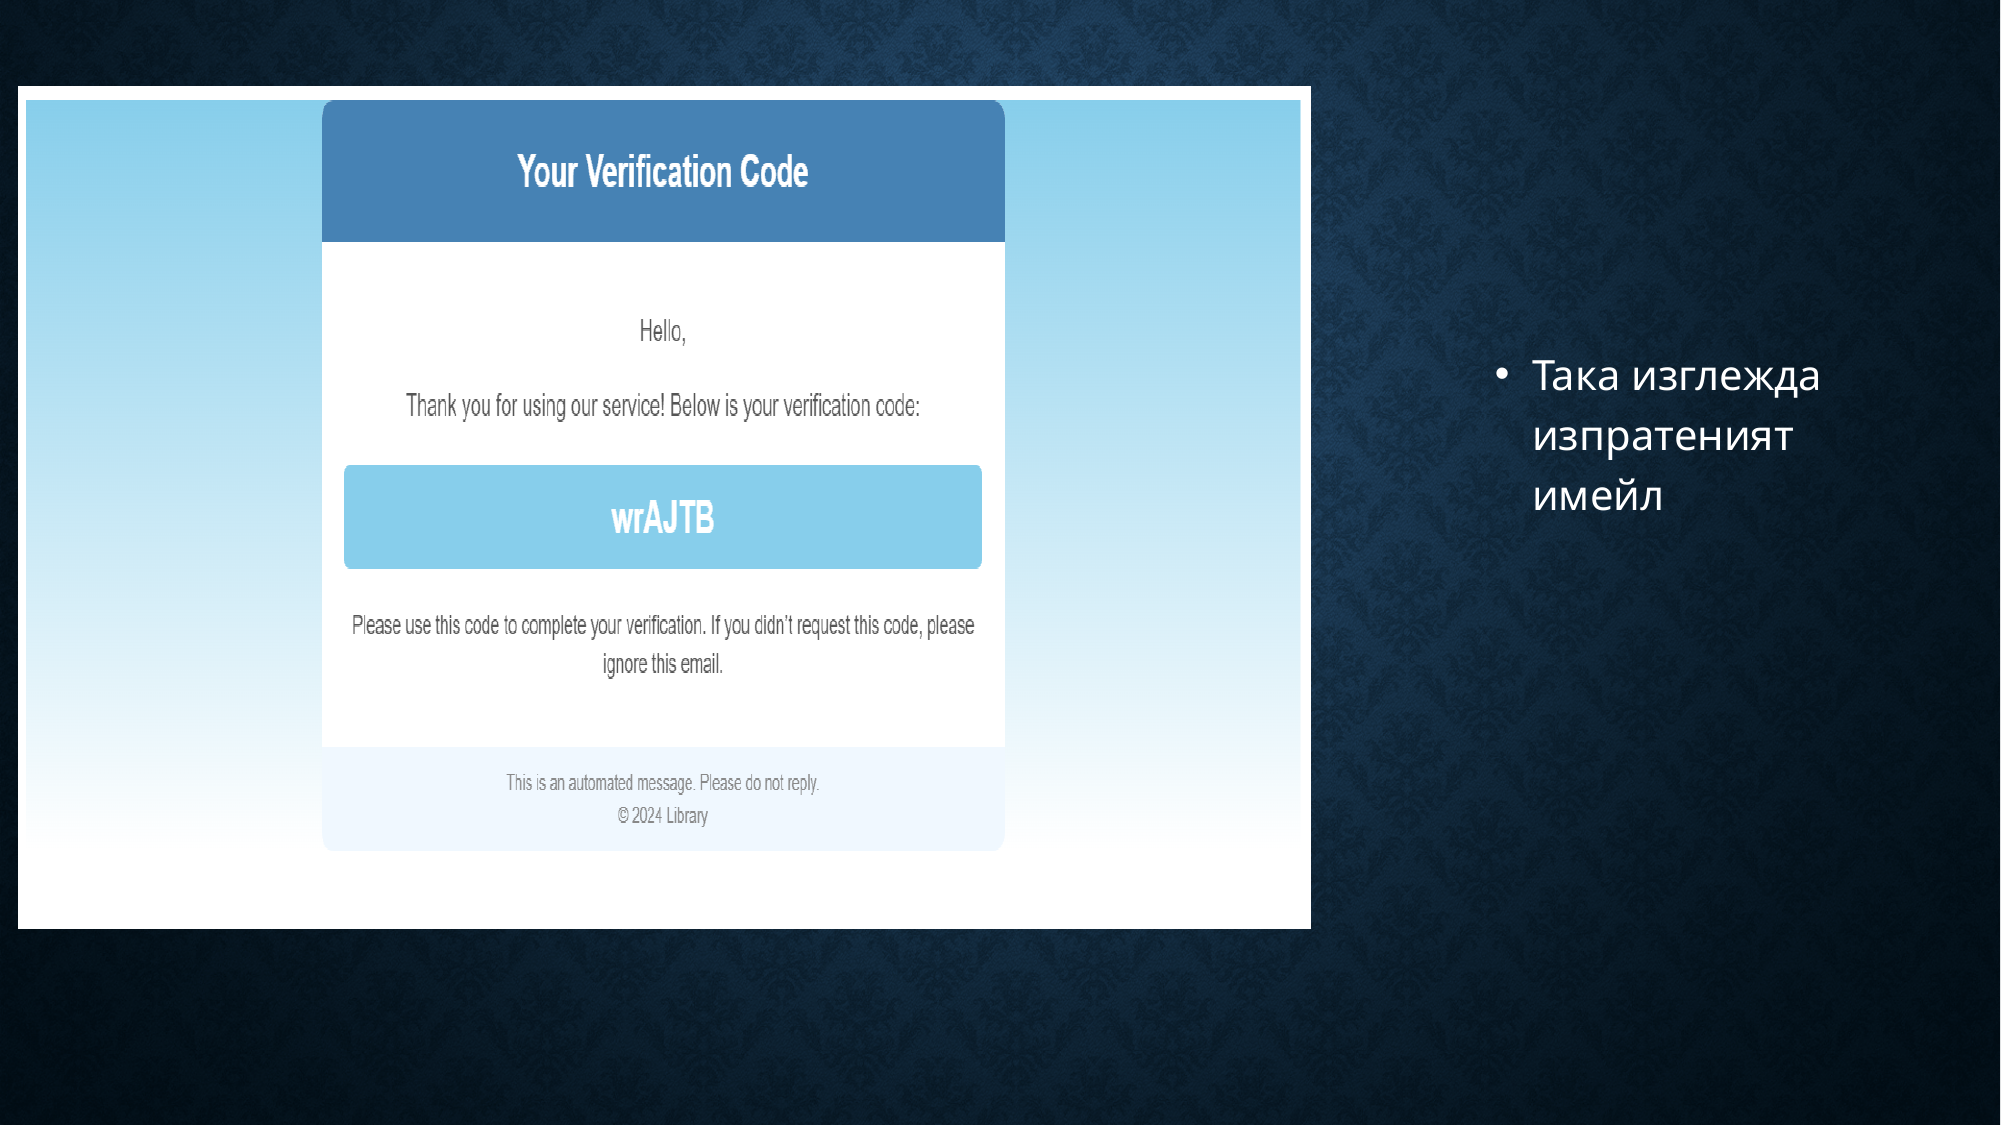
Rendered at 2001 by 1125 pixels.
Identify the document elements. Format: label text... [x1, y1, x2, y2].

list Така изглежда изпратеният имейл [1479, 331, 1950, 656]
picture [17, 85, 1312, 930]
